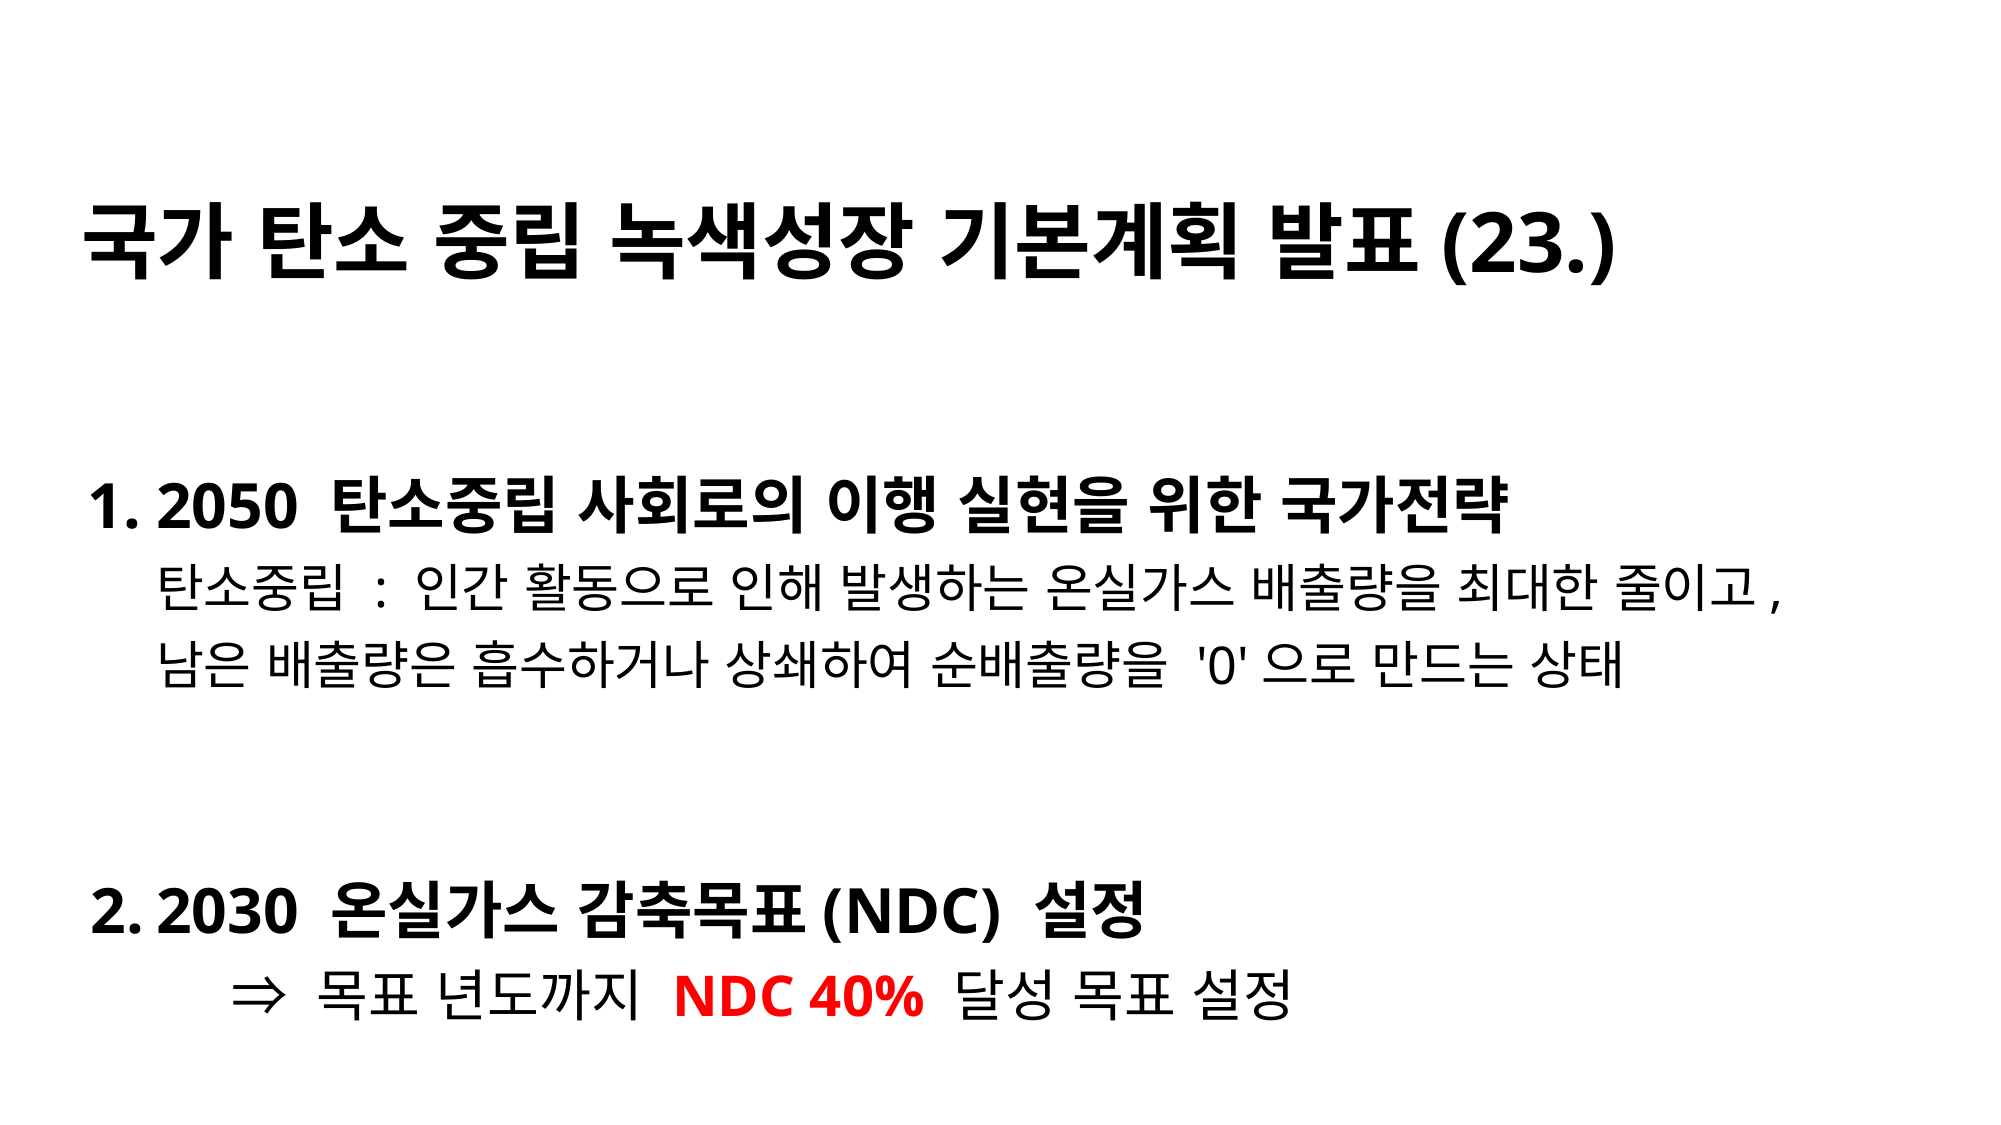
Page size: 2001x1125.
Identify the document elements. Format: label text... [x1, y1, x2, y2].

list 국가 탄소 중립 녹색성장 기본계획 발표(23.) 2050 탄소중립 사회로의 이행 실현을 위한 국가전략 탄소중립 : 인간 활동으로 인해 발생하는 온실가스 배출량을 최대한 줄이고, 남은 배출량은 흡수하거나 상쇄하여 순배출량을 '0'으로 만드는 상태 2030 온실가스 감축목표(NDC) 설정 ⇒ 목표 년도까지 NDC 40% 달성 목표 설정 [66, 72, 1962, 1071]
